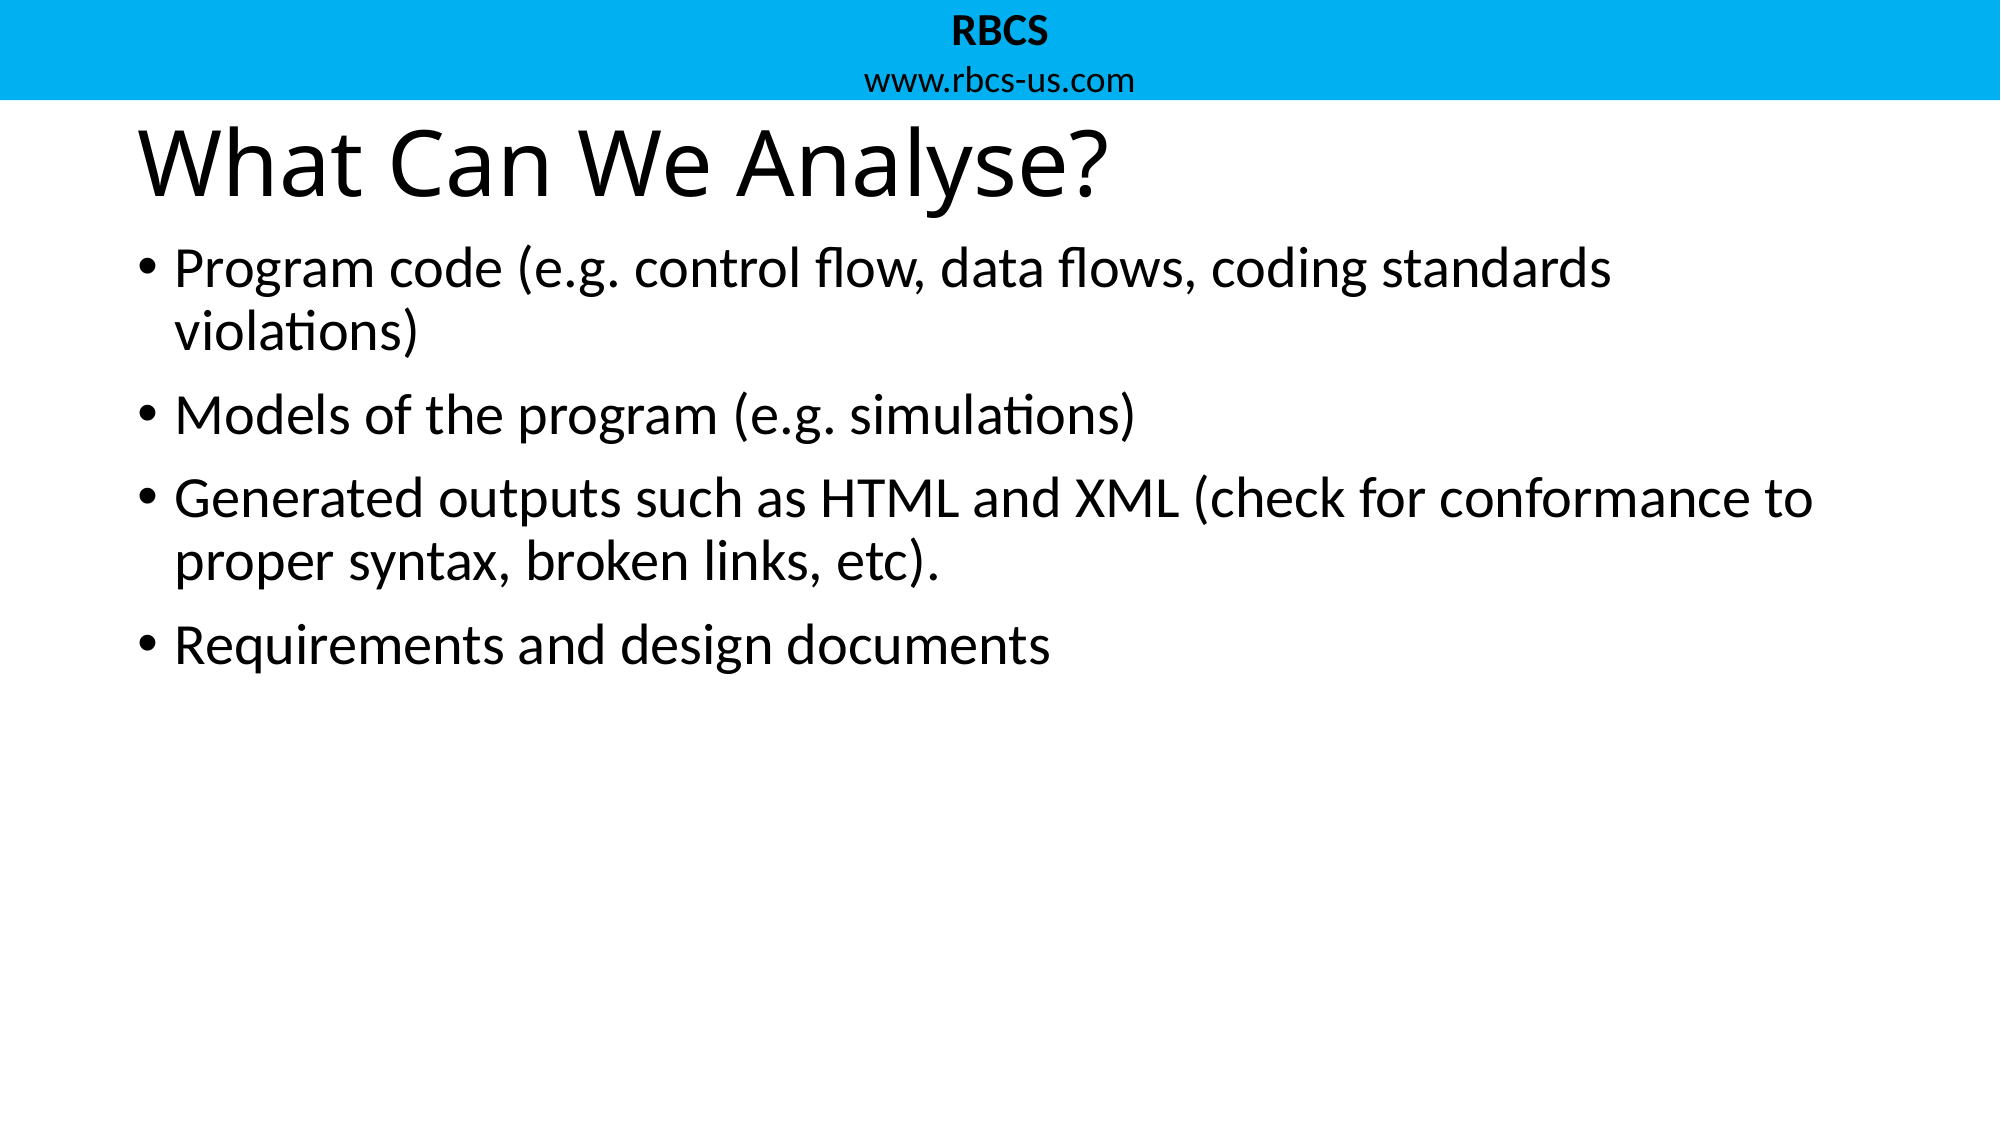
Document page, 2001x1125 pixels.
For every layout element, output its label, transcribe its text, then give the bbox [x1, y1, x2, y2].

list Program code (e.g. control flow, data flows, coding standards violations) Models of the program (e.g. simulations) Generated outputs such as HTML and XML (check for conformance to proper syntax, broken links, etc). Requirements and design documents [137, 237, 1863, 1100]
title What Can We Analyse? [137, 87, 1863, 237]
